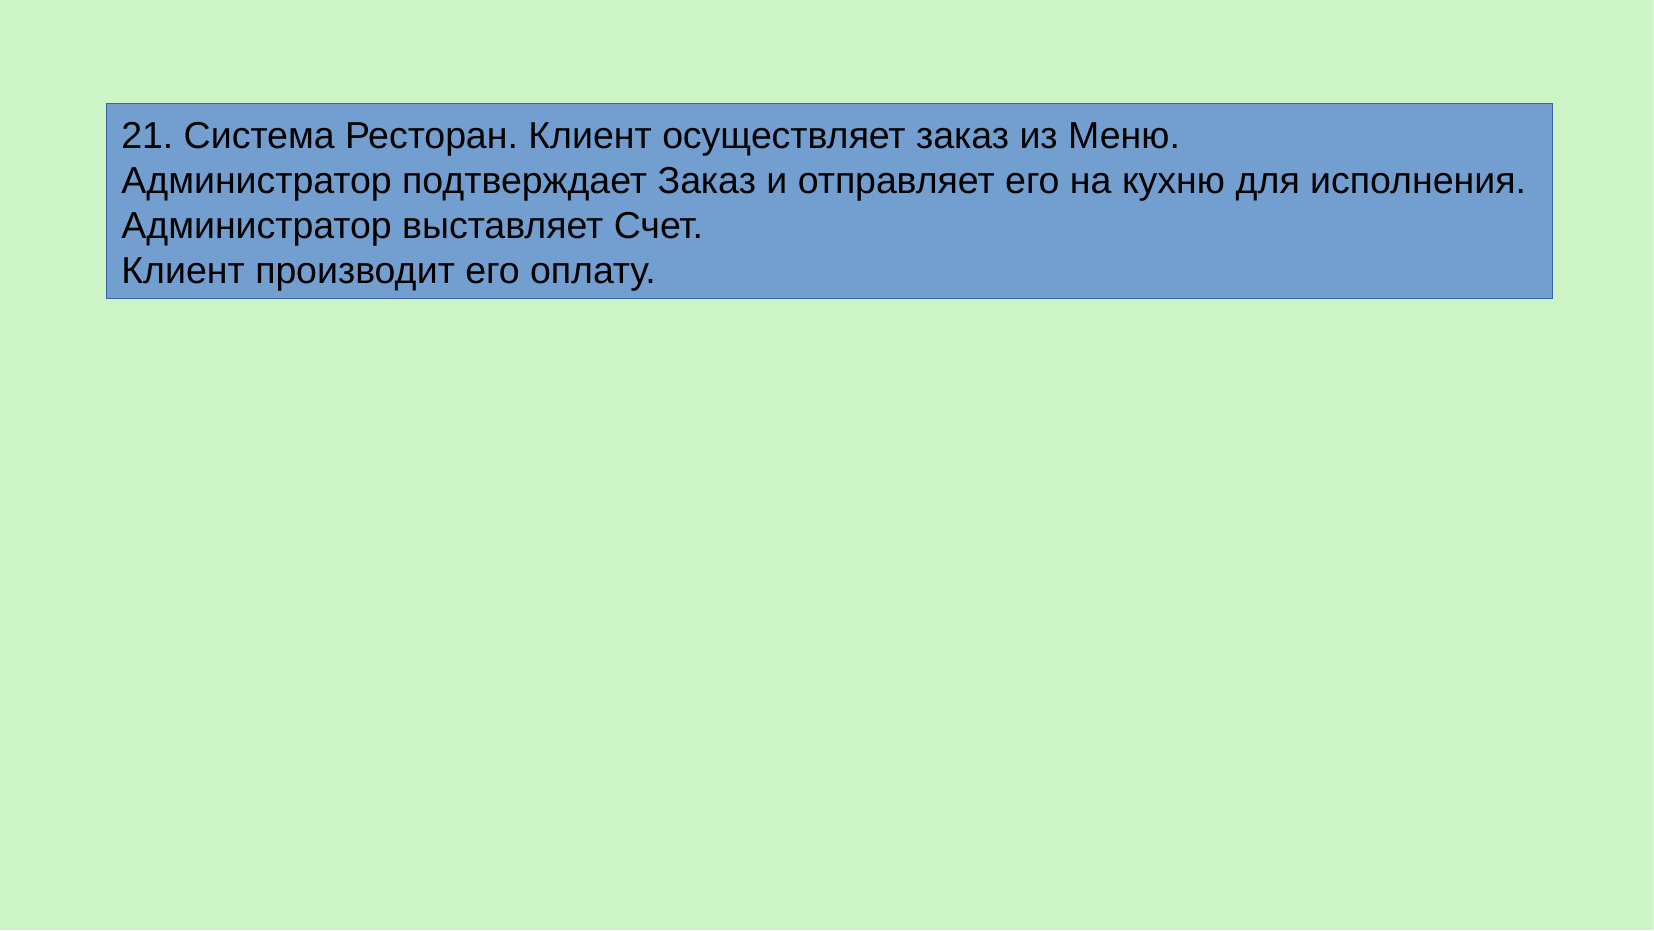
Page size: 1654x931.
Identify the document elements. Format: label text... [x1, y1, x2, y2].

text_box 21. Система Ресторан. Клиент осуществляет заказ из Меню. Администратор подтверждает Заказ и отправляет его на кухню для исполнения. Администратор выставляет Счет. Клиент производит его оплату. [106, 103, 1553, 299]
